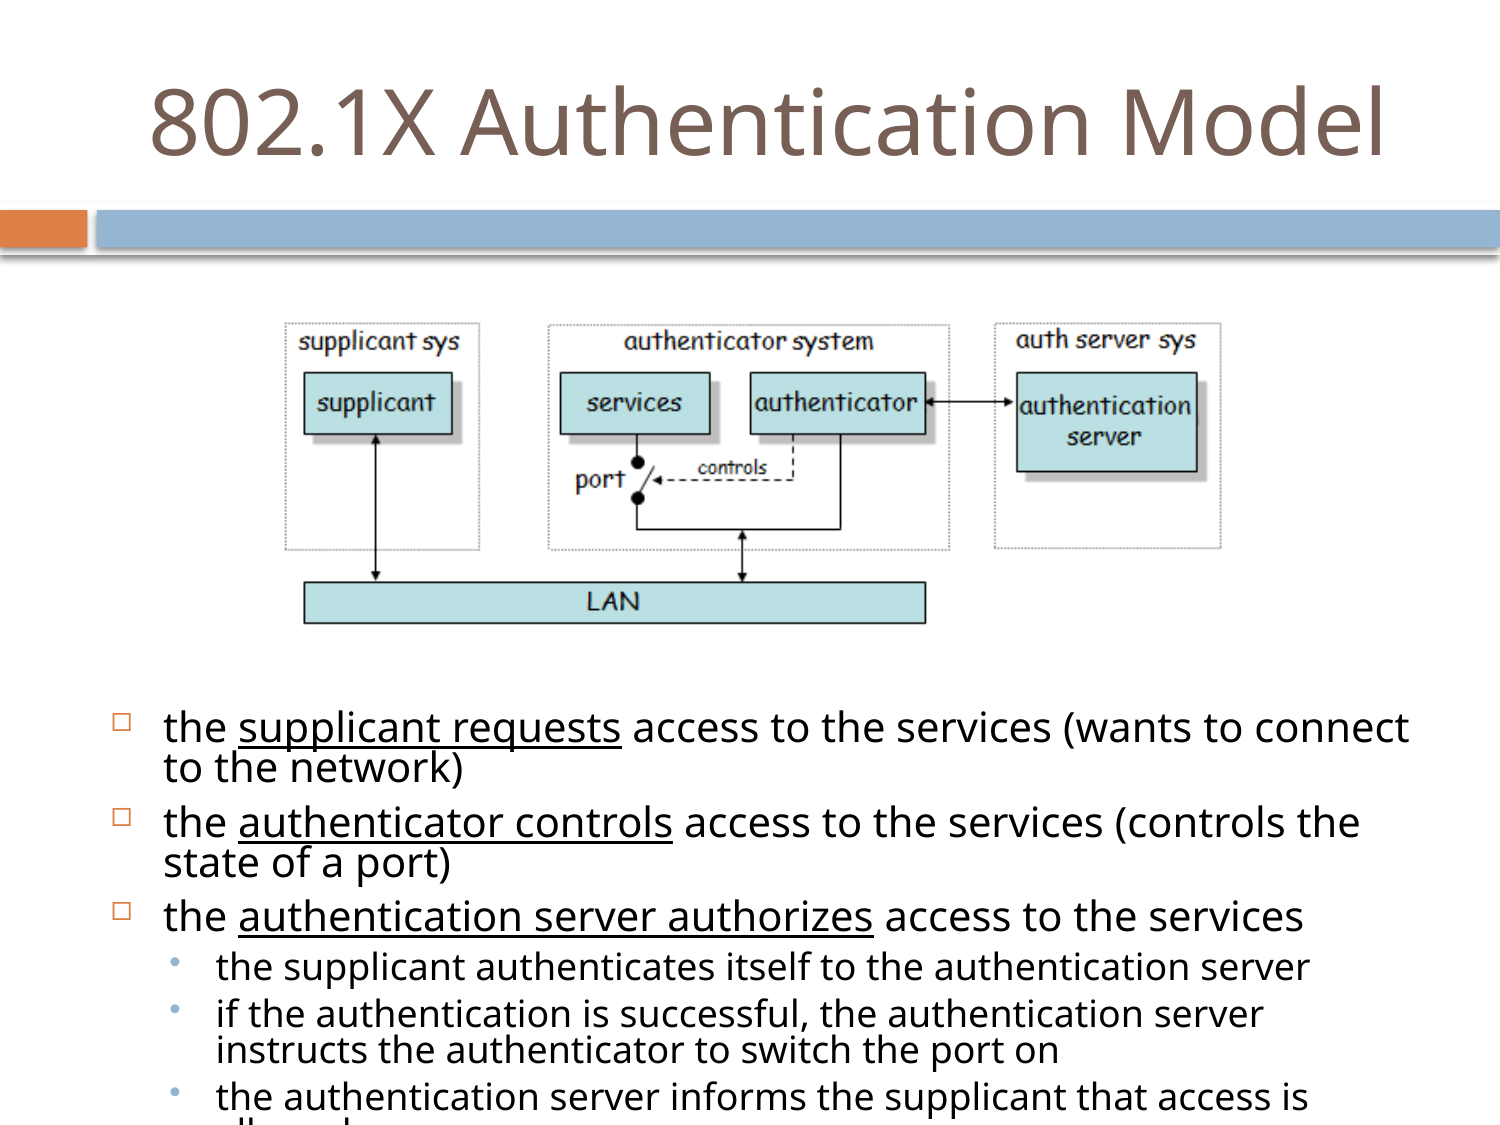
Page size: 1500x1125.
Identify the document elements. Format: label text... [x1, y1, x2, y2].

list the supplicant requests access to the services (wants to connect to the network) the authenticator controls access to the services (controls the state of a port) the authentication server authorizes access to the services the supplicant authenticates itself to the authentication server if the authentication is successful, the authentication server instructs the authenticator to switch the port on the authentication server informs the supplicant that access is allowed [95, 703, 1434, 1091]
title 802.1X Authentication Model [100, 37, 1438, 200]
picture [274, 299, 1232, 638]
